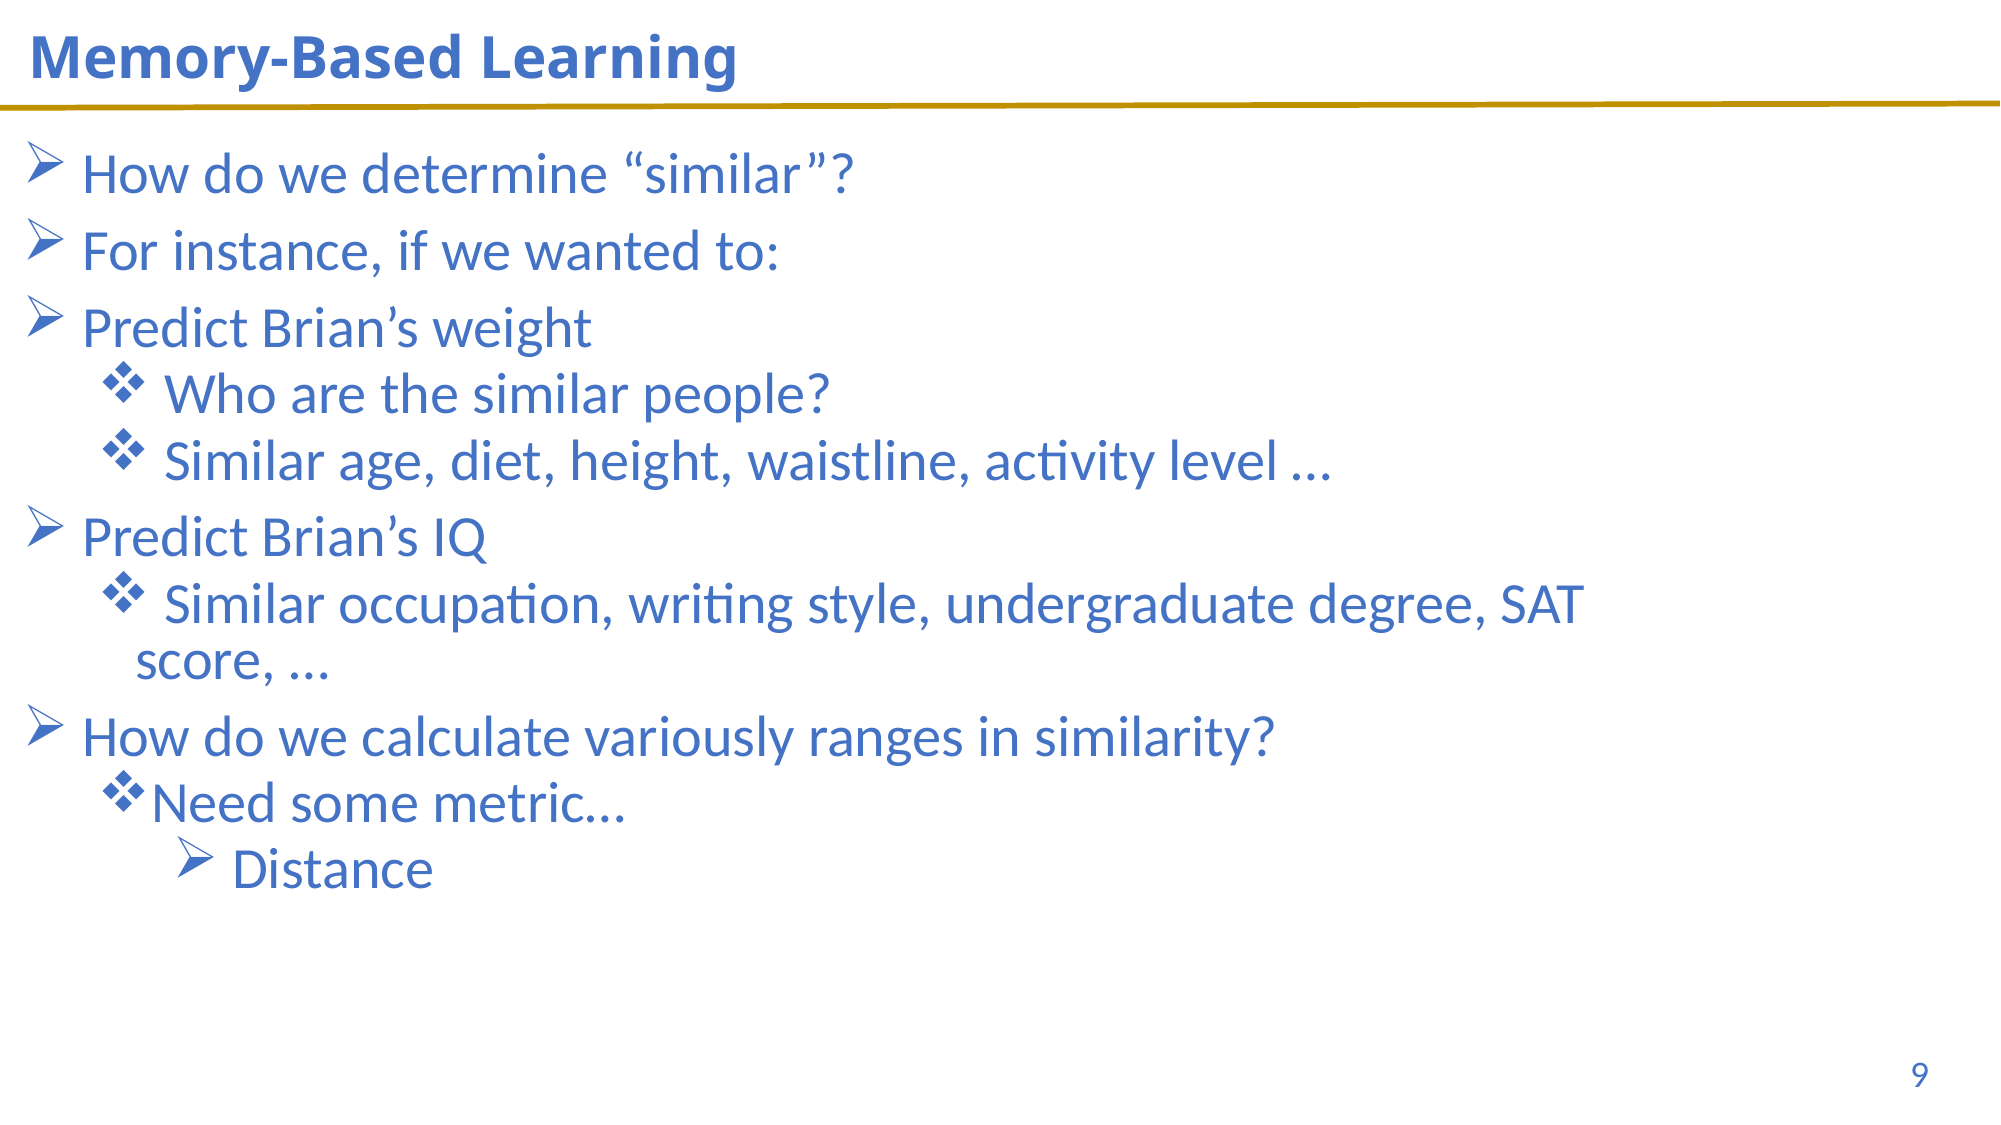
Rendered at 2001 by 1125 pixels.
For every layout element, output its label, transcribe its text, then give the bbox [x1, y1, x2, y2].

title Memory-Based Learning [13, 0, 1739, 120]
list How do we determine “similar”? For instance, if we wanted to: Predict Brian’s weight Who are the similar people? Similar age, diet, height, waistline, activity level … Predict Brian’s IQ Similar occupation, writing style, undergraduate degree, SAT score, … How do we calculate variously ranges in similarity? Need some metric… Distance [7, 141, 1733, 1026]
slide_number 9 [1493, 1042, 1944, 1103]
